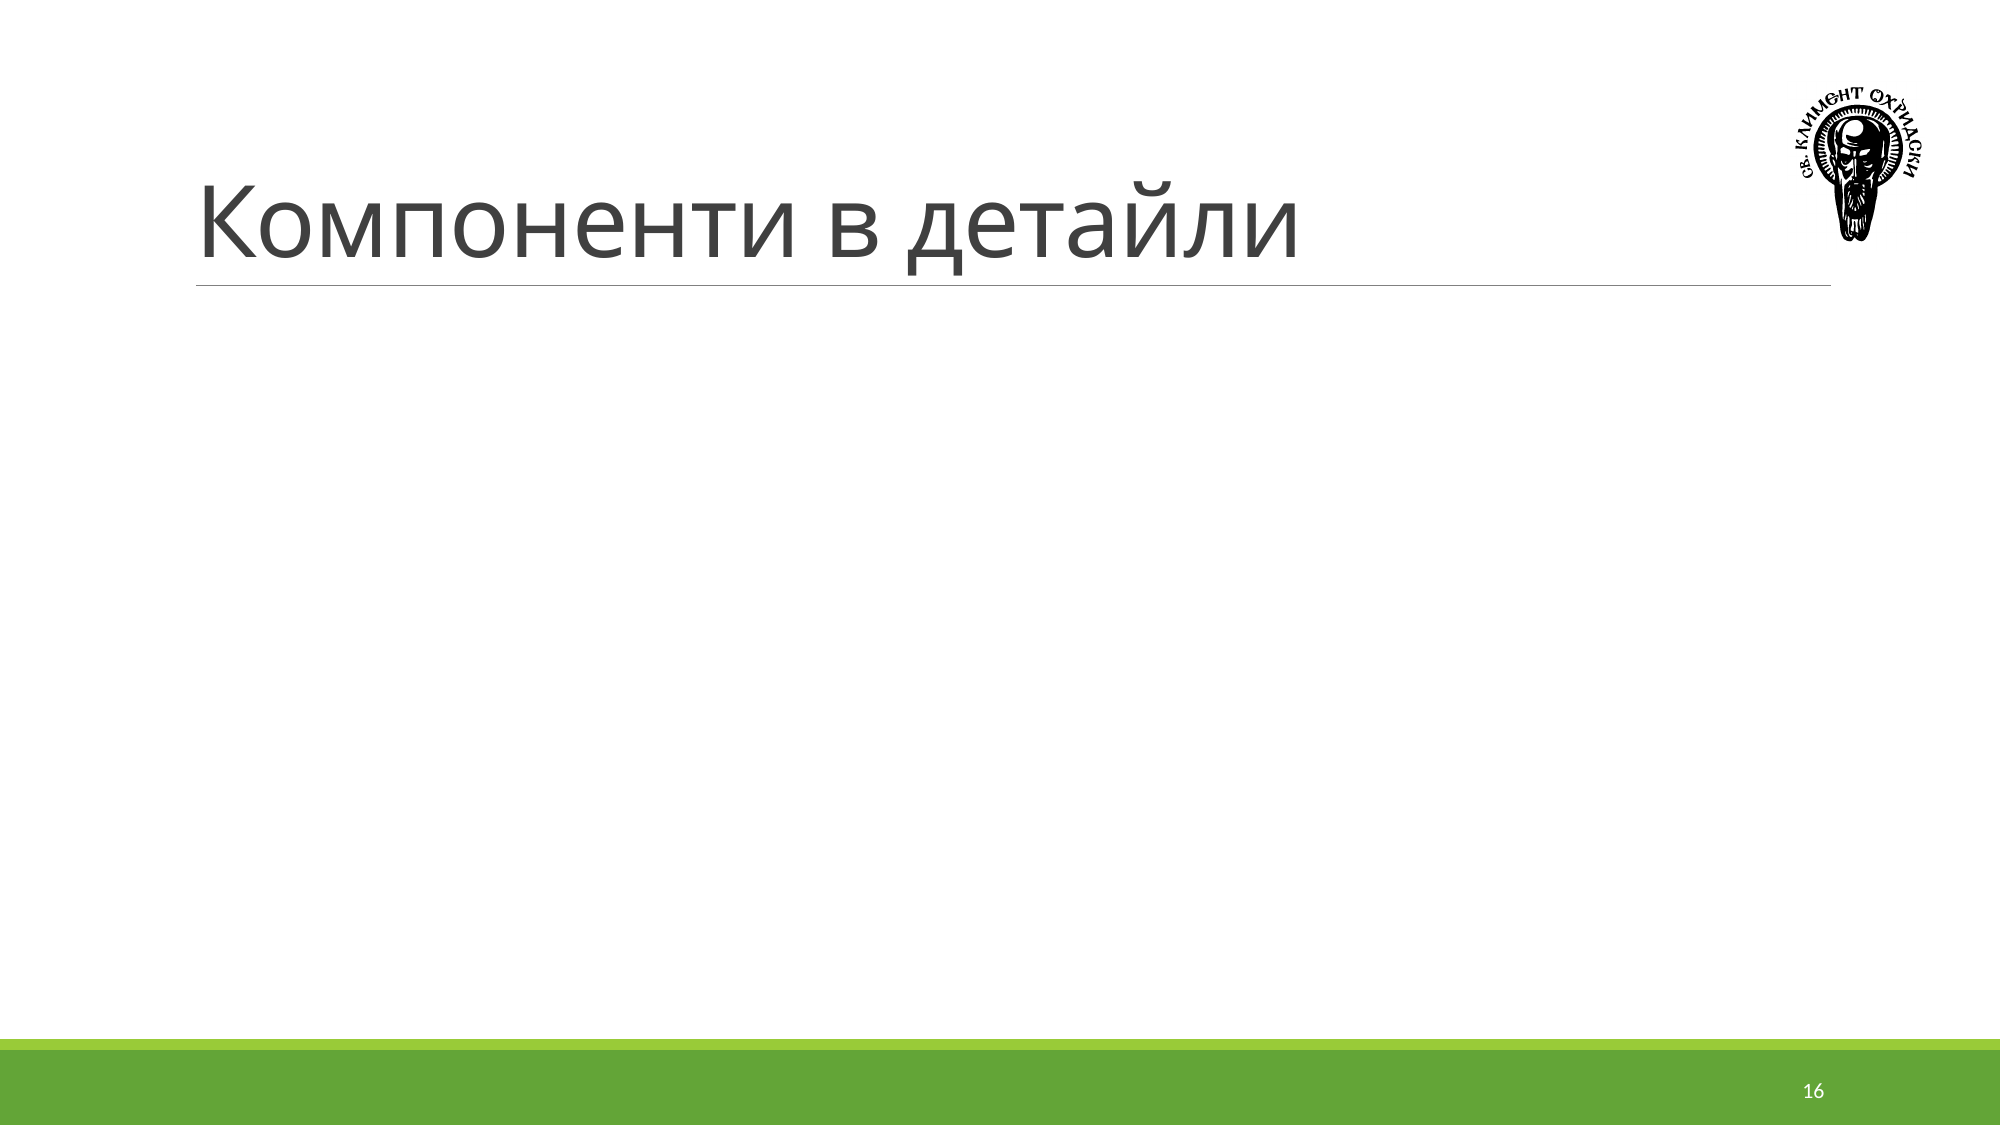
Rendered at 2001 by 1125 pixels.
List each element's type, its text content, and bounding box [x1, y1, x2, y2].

slide_number 16 [1624, 1059, 1840, 1120]
title Компоненти в детайли [180, 47, 1830, 285]
